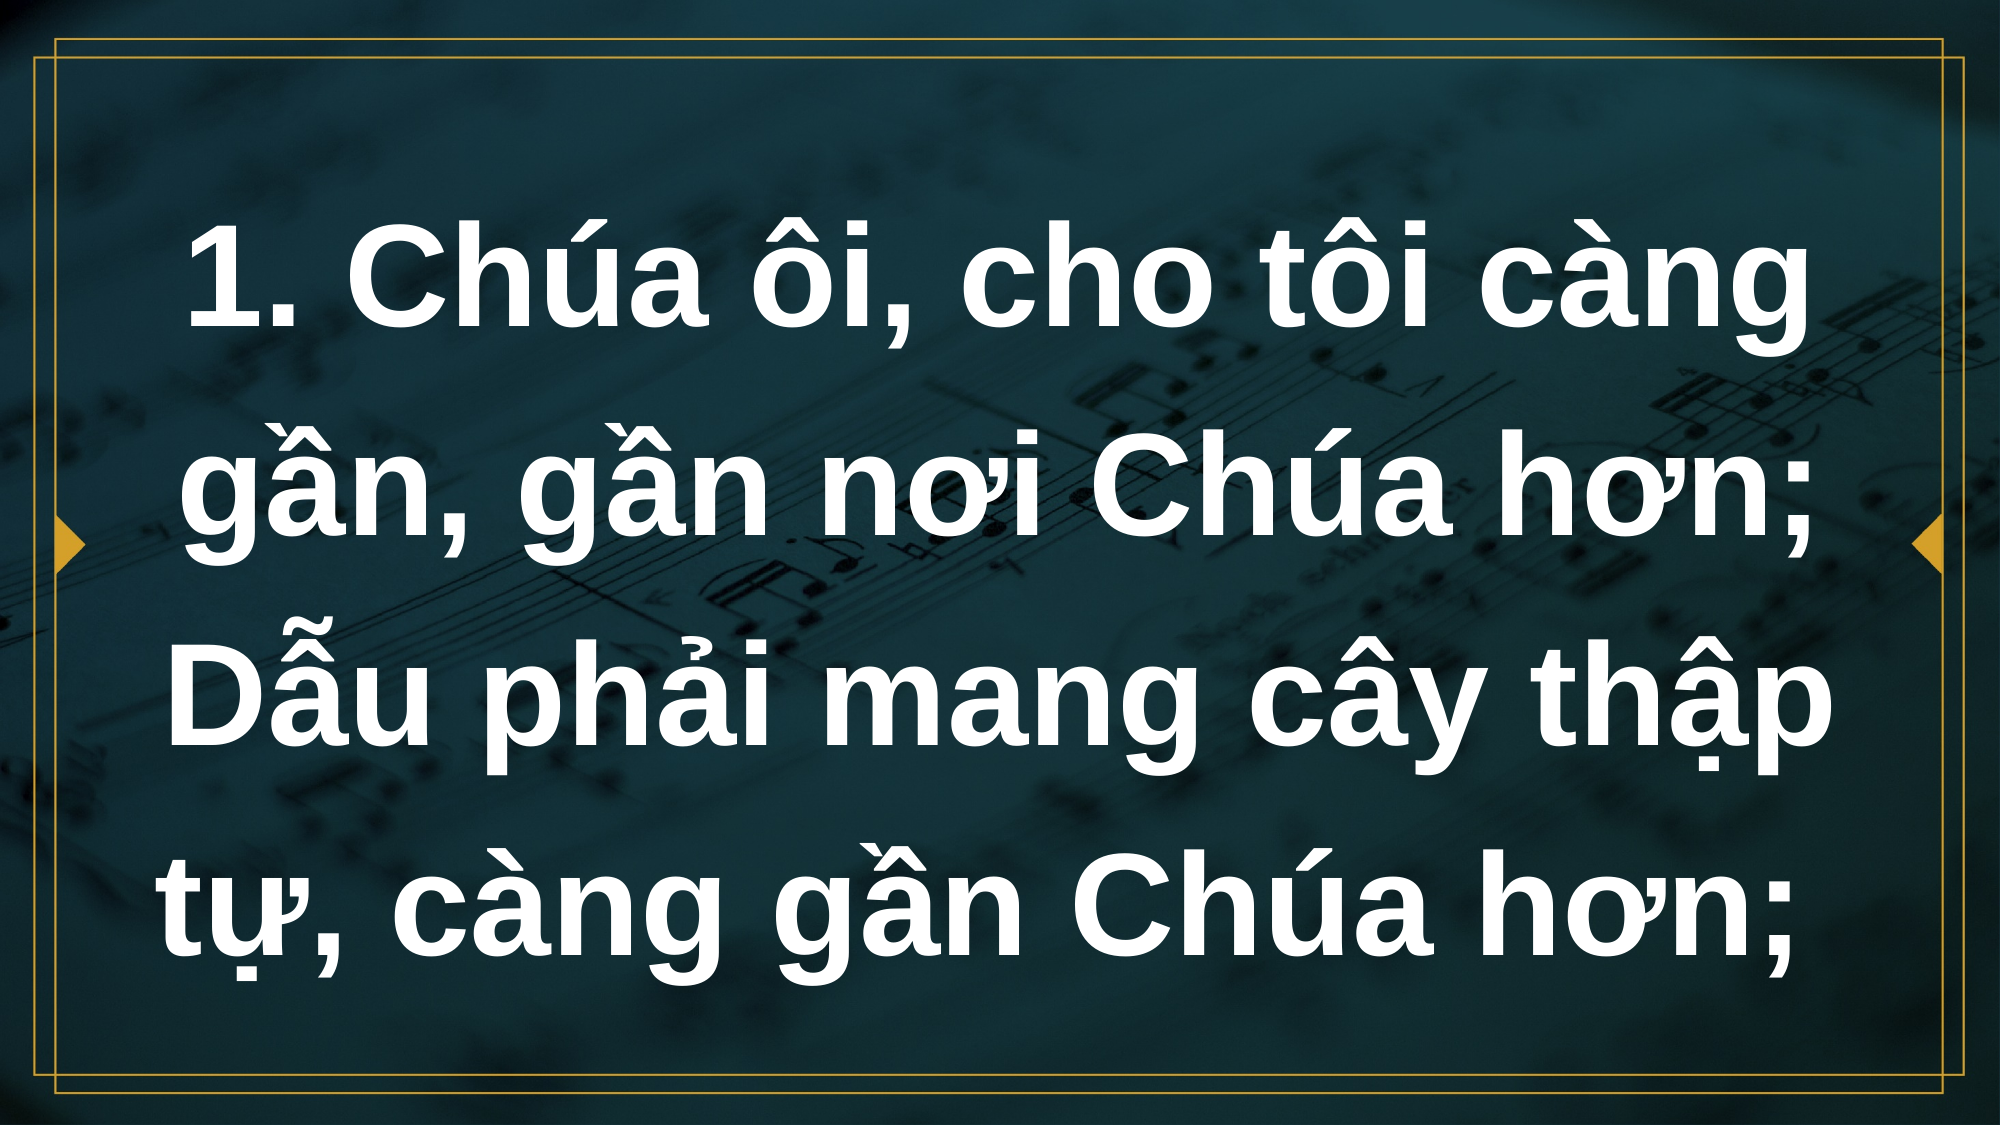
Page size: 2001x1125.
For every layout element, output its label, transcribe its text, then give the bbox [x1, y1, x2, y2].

picture [0, 0, 2000, 1125]
title 1. Chúa ôi, cho tôi càng gần, gần nơi Chúa hơn; Dẫu phải mang cây thập tự, càng gần Chúa hơn; [55, 53, 1945, 1077]
